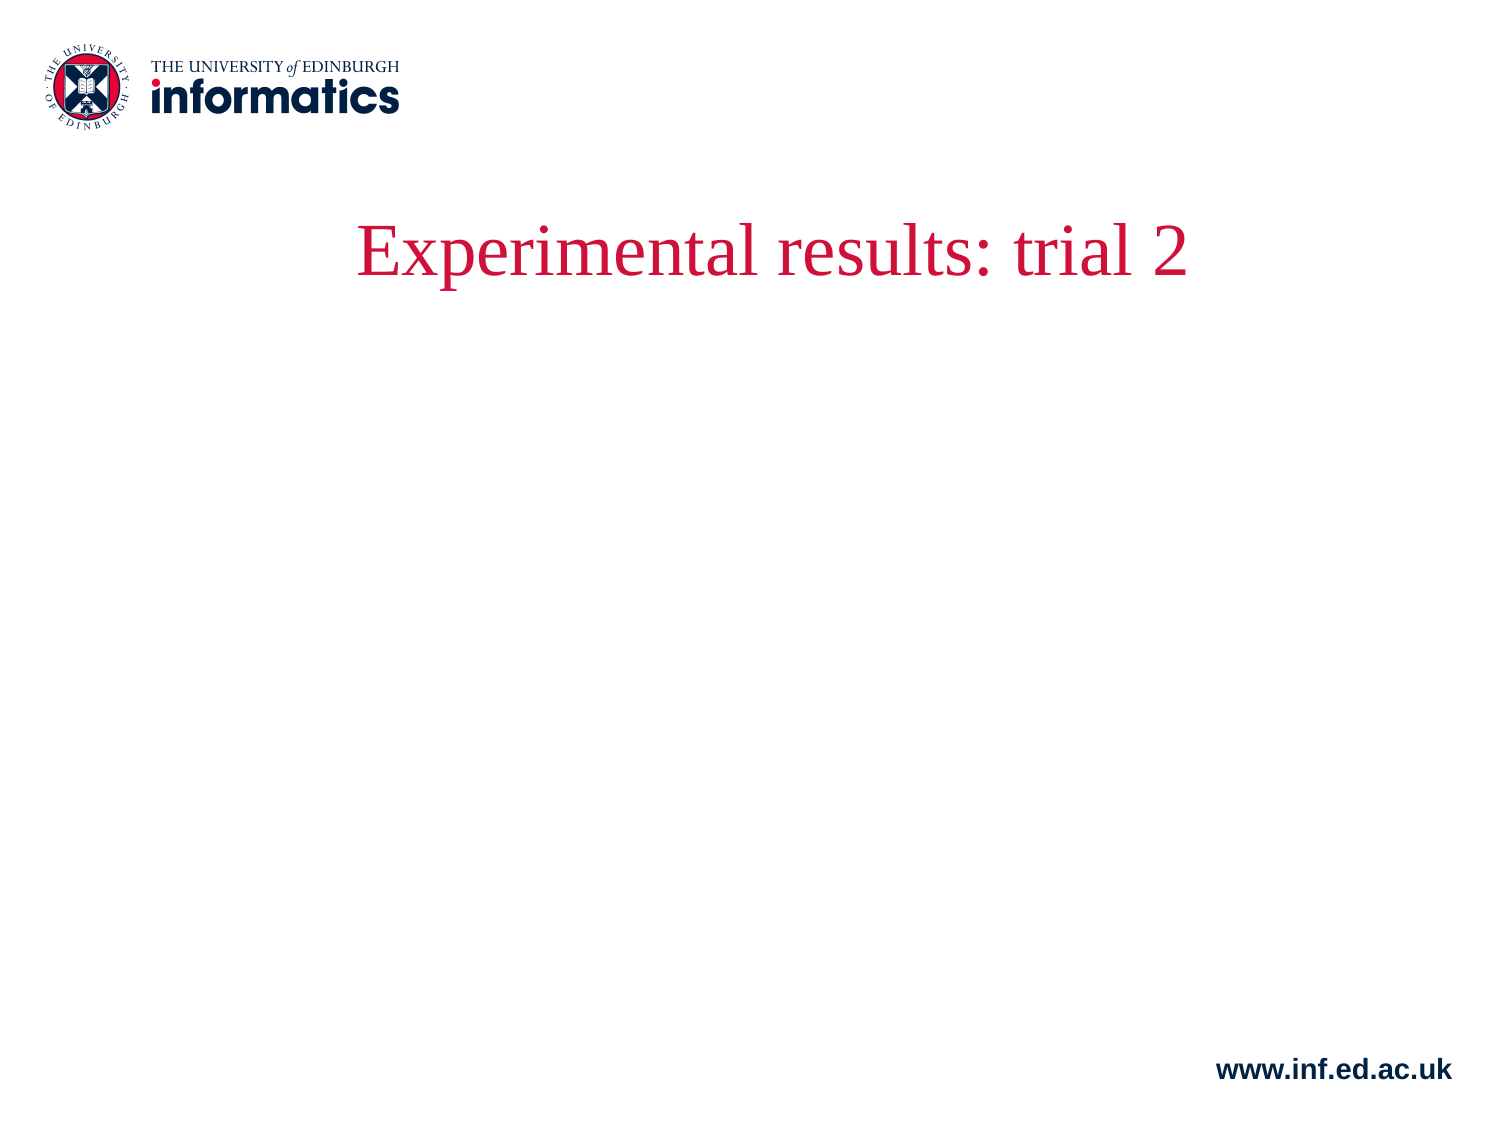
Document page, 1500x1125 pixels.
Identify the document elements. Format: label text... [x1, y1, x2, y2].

picture [44, 44, 399, 130]
text_box Experimental results: trial 2 [135, 193, 1411, 274]
